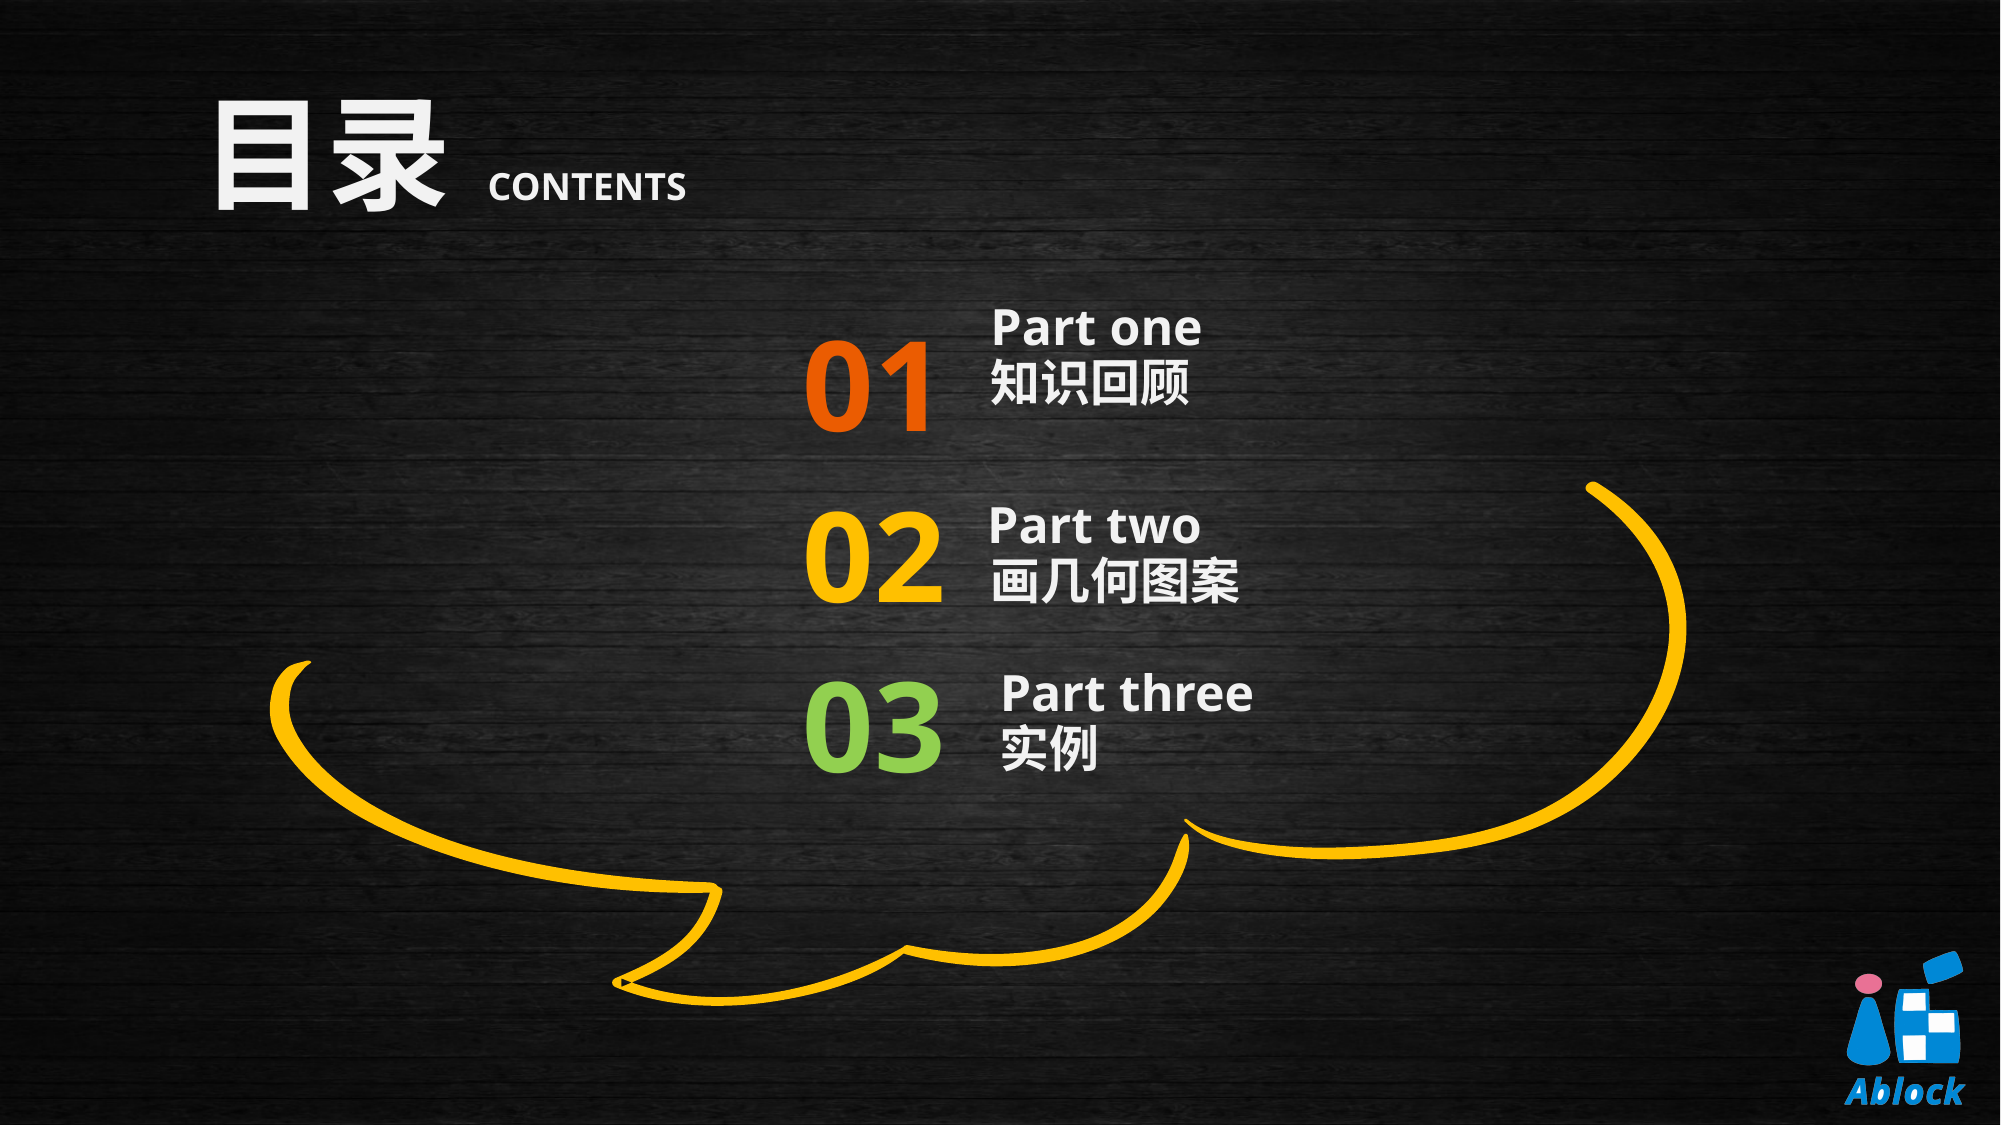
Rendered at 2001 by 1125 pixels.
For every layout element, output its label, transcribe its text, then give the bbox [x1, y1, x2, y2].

text_box 02 [788, 469, 976, 478]
text_box CONTENTS [429, 155, 746, 215]
text_box 01 [788, 298, 976, 464]
text_box 目录 [183, 67, 470, 233]
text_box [268, 478, 1721, 1017]
text_box 知识回顾 [976, 344, 1424, 420]
picture [0, 0, 2001, 1125]
text_box Part one [975, 288, 1270, 364]
